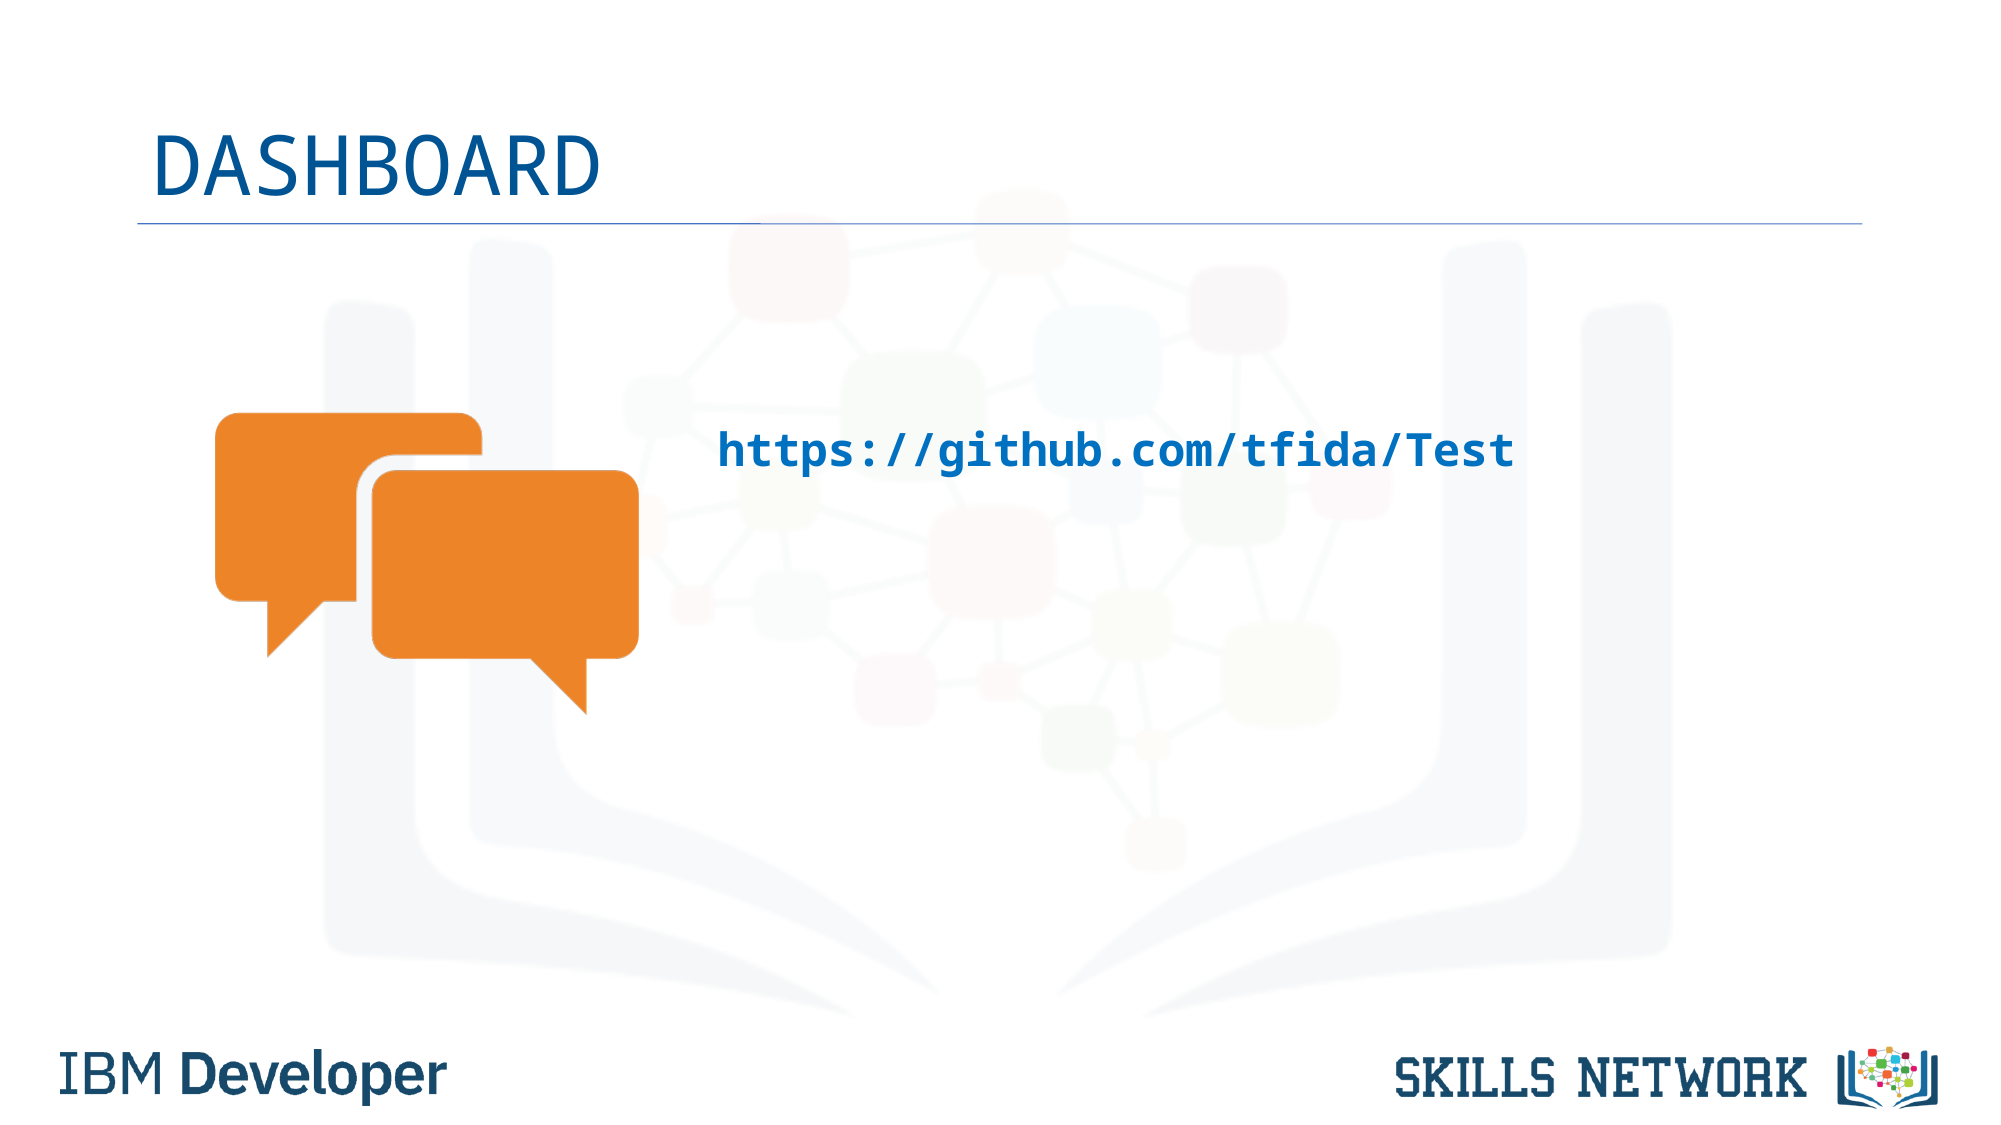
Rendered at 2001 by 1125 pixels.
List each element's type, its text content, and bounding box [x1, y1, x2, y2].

picture [1390, 1045, 1945, 1111]
title DASHBOARD [137, 59, 1863, 278]
picture [176, 311, 678, 813]
picture [55, 1045, 459, 1108]
list https://github.com/tfida/Test [702, 419, 1933, 815]
